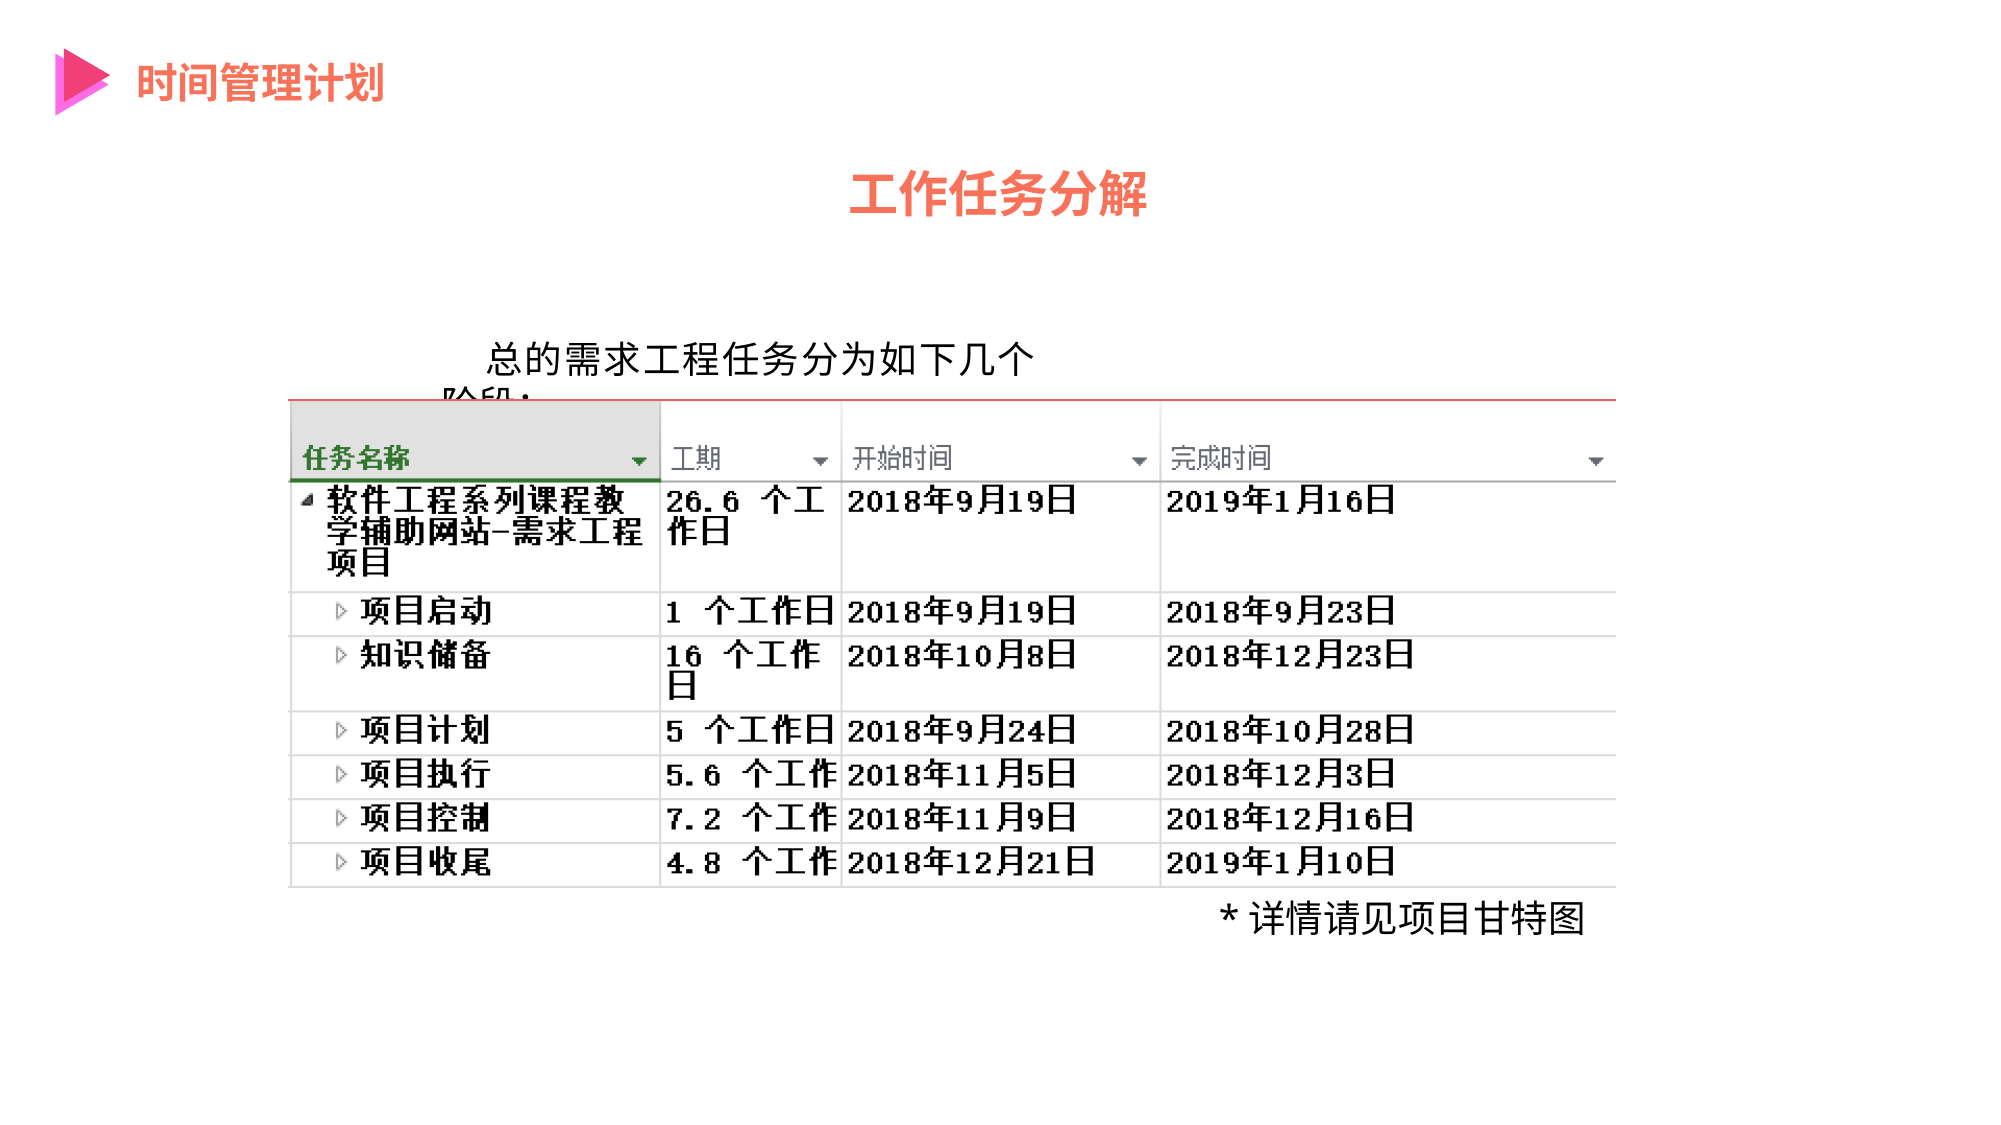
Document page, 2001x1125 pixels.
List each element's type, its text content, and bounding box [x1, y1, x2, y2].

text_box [55, 48, 111, 116]
picture [288, 399, 1616, 888]
text_box 总的需求工程任务分为如下几个阶段： [383, 328, 1051, 389]
text_box 时间管理计划 [121, 48, 455, 114]
text_box 工作任务分解 [707, 155, 1289, 230]
text_box *详情请见项目甘特图 [1203, 888, 1601, 948]
